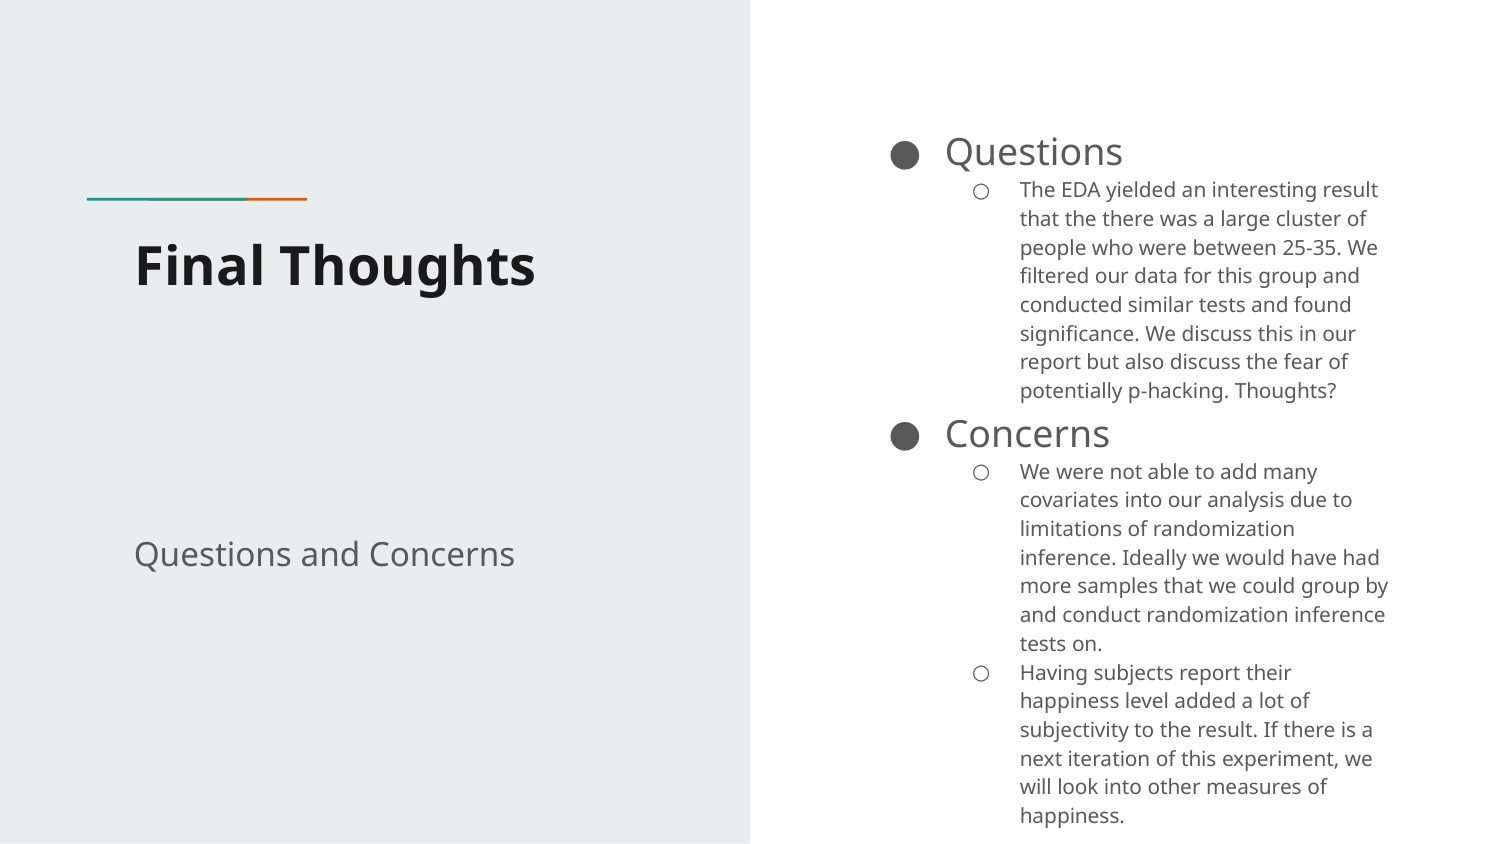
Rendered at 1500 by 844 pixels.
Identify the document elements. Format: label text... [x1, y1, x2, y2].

list Questions The EDA yielded an interesting result that the there was a large cluster of people who were between 25-35. We filtered our data for this group and conducted similar tests and found significance. We discuss this in our report but also discuss the fear of potentially p-hacking. Thoughts? Concerns We were not able to add many covariates into our analysis due to limitations of randomization inference. Ideally we would have had more samples that we could group by and conduct randomization inference tests on. Having subjects report their happiness level added a lot of subjectivity to the result. If there is a next iteration of this experiment, we will look into other measures of happiness. [854, 106, 1409, 603]
title Final Thoughts [119, 216, 662, 494]
subtitle Questions and Concerns [118, 518, 661, 644]
